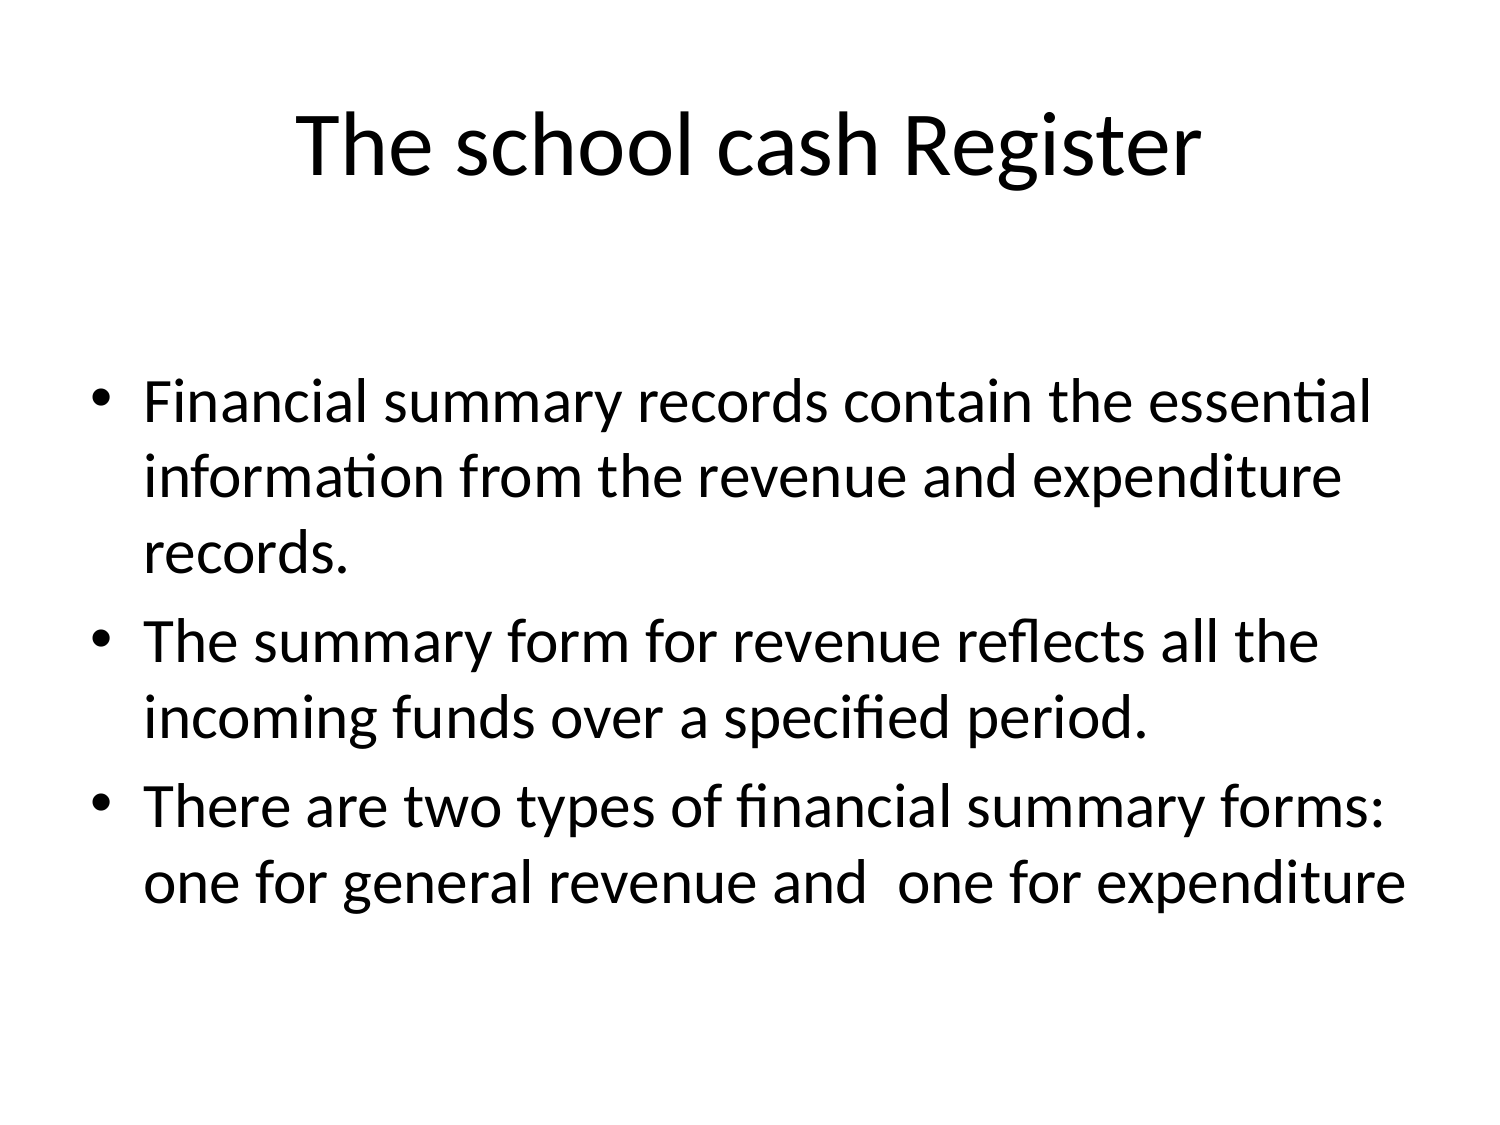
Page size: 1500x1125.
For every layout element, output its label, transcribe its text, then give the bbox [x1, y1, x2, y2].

title The school cash Register [75, 45, 1425, 233]
list Financial summary records contain the essential information from the revenue and expenditure records. The summary form for revenue reflects all the incoming funds over a specified period. There are two types of financial summary forms: one for general revenue and one for expenditure [75, 262, 1425, 1005]
